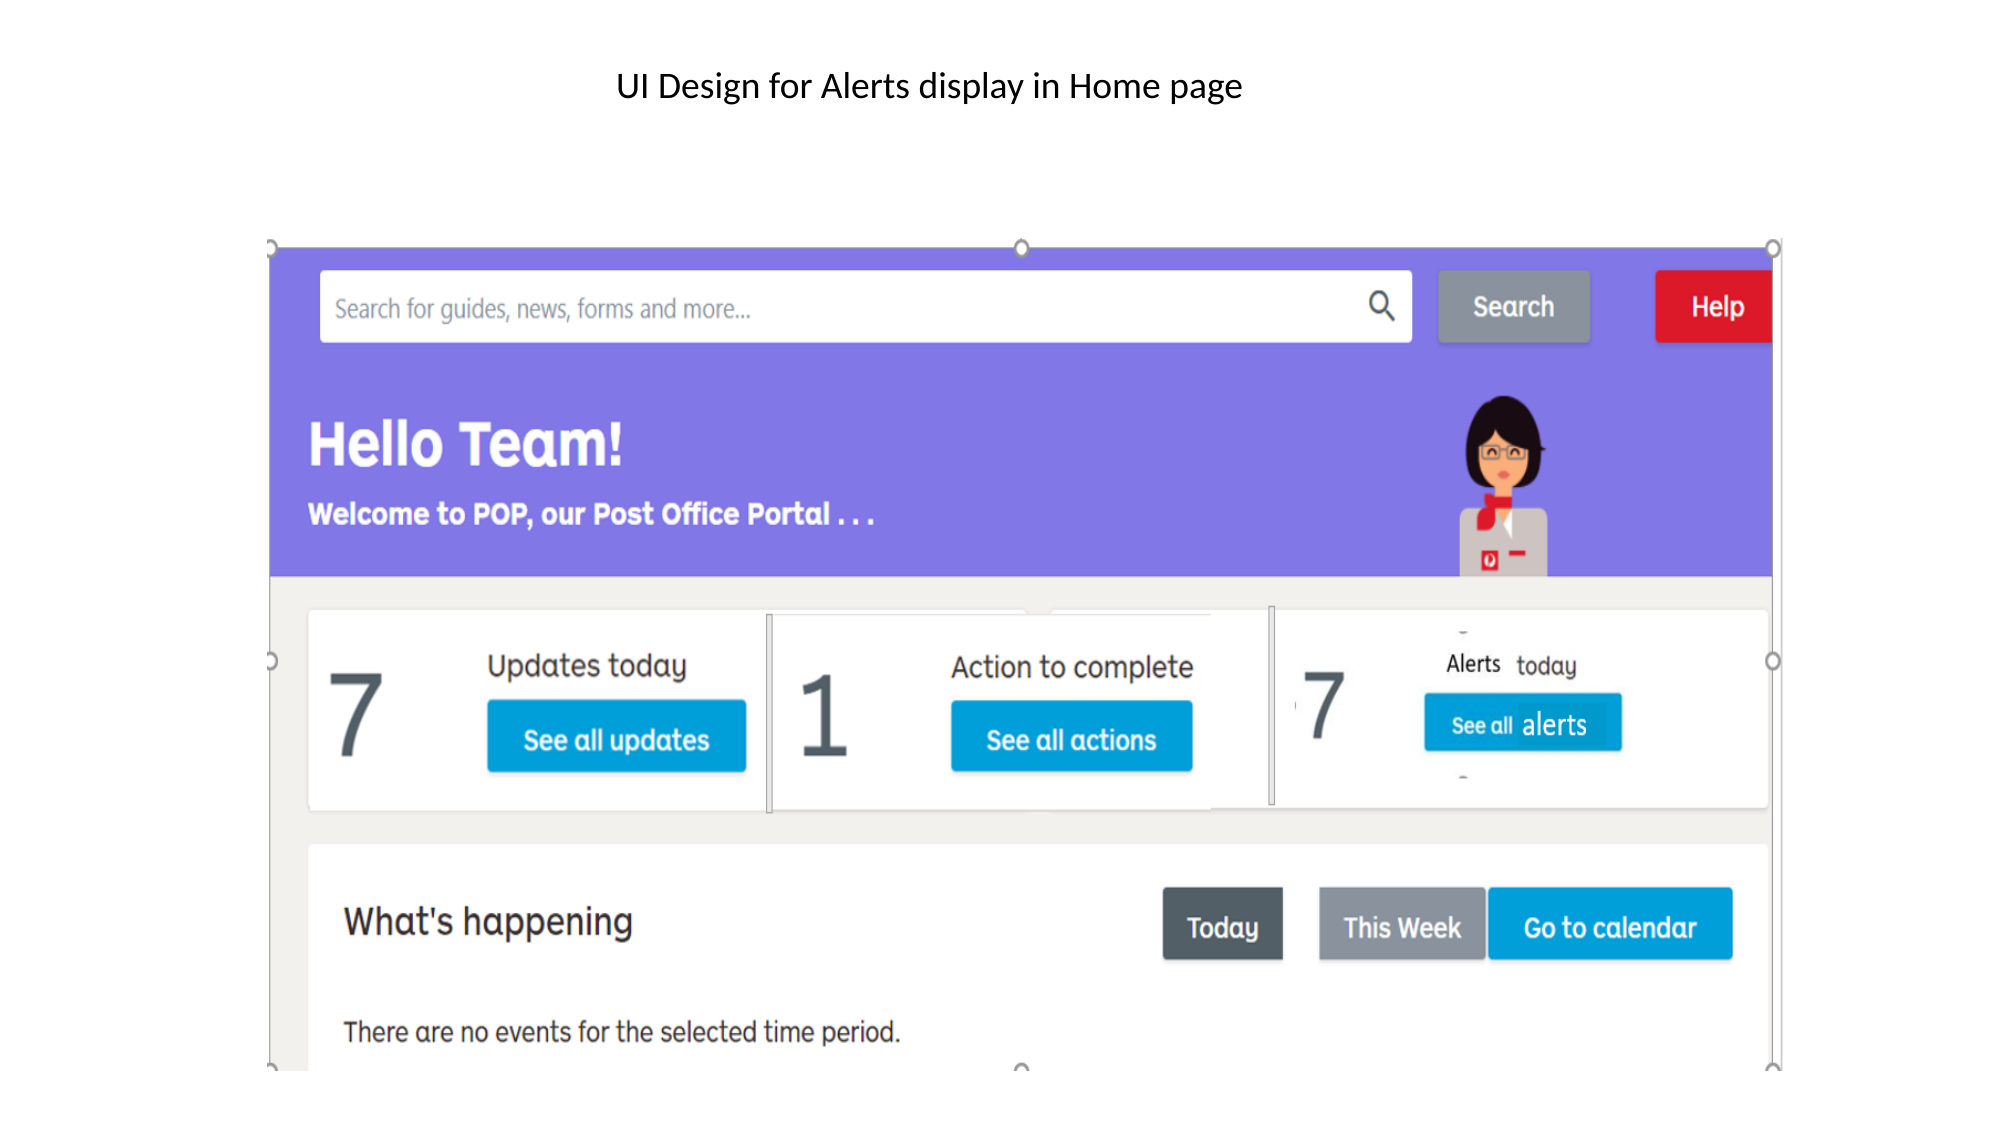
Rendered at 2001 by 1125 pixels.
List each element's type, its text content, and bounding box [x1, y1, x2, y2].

text_box UI Design for Alerts display in Home page [601, 53, 1502, 114]
picture [267, 238, 1783, 1072]
